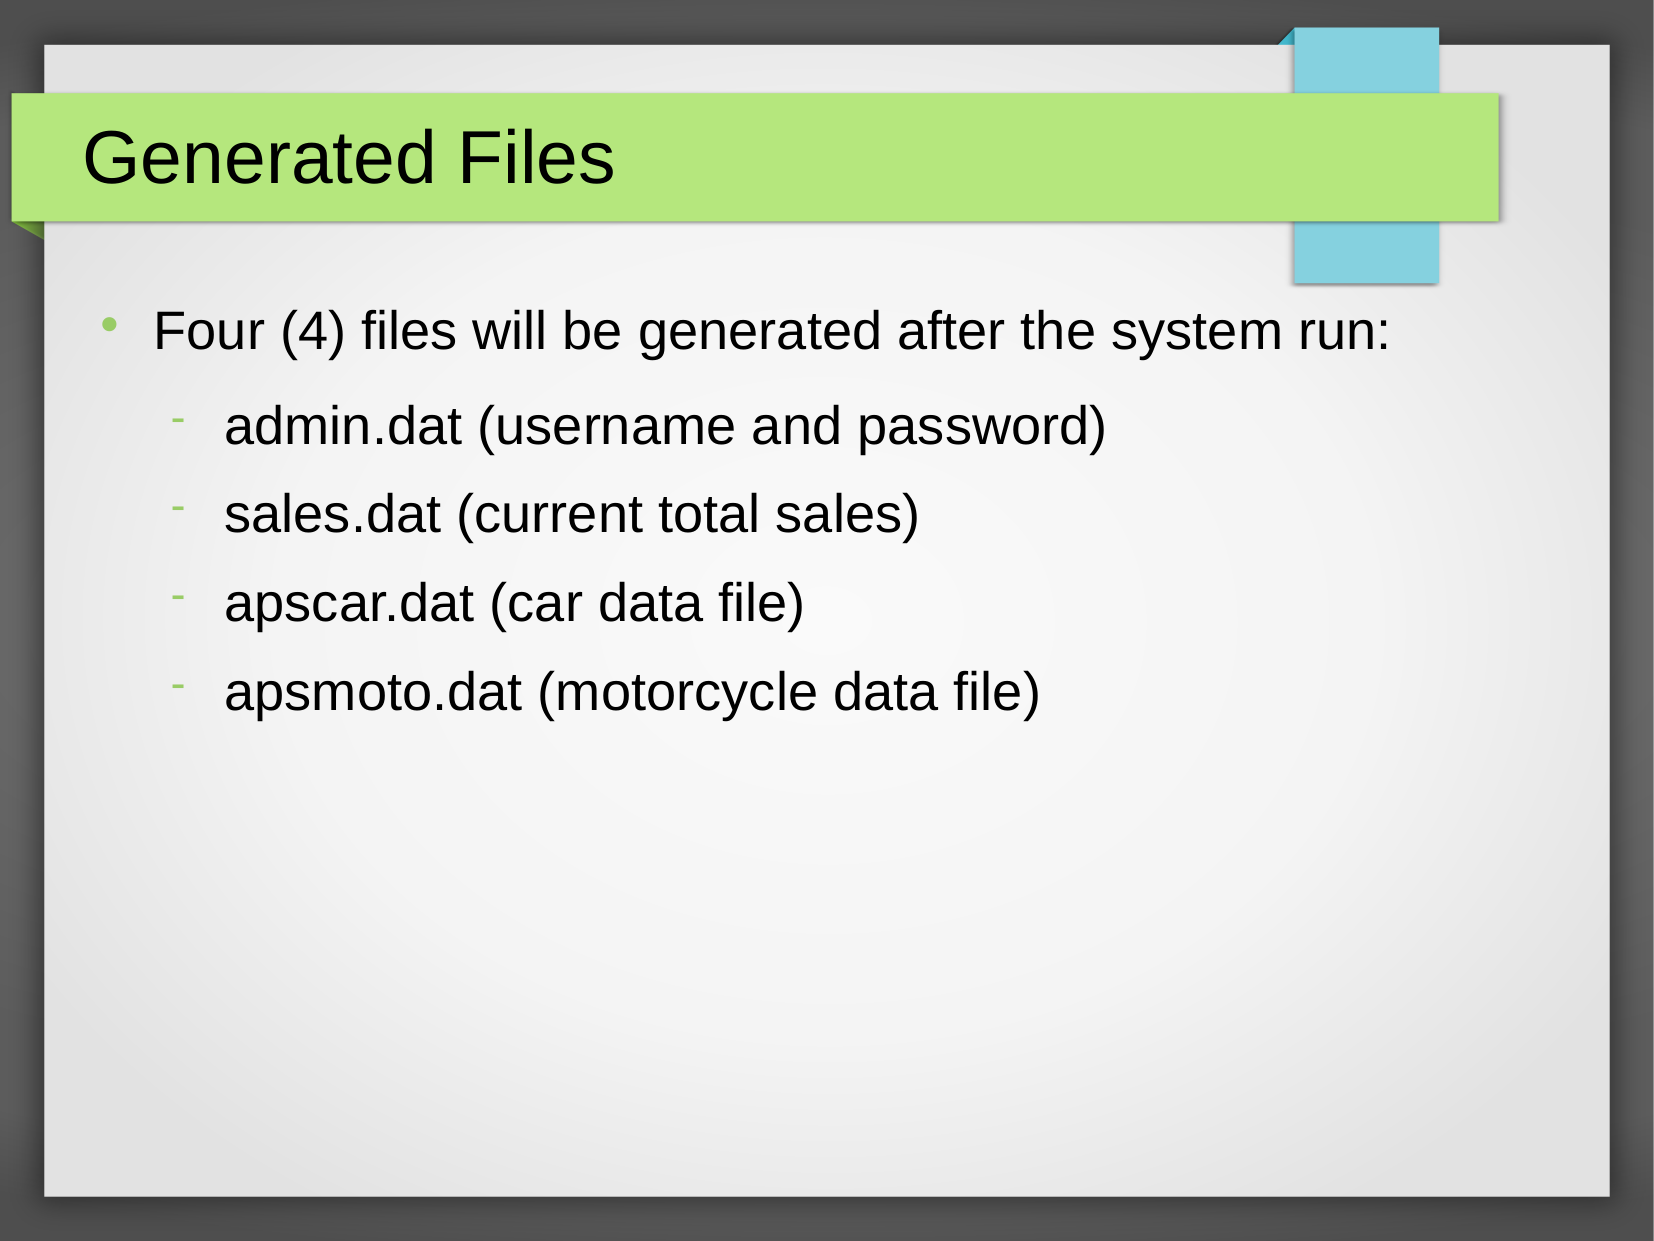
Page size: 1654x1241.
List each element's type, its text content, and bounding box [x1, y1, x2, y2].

text_box Four (4) files will be generated after the system run: admin.dat (username and password) sales.dat (current total sales) apscar.dat (car data file) apsmoto.dat (motorcycle data file) [82, 295, 1571, 1015]
picture [0, 0, 1654, 1241]
text_box Generated Files [82, 94, 1264, 213]
